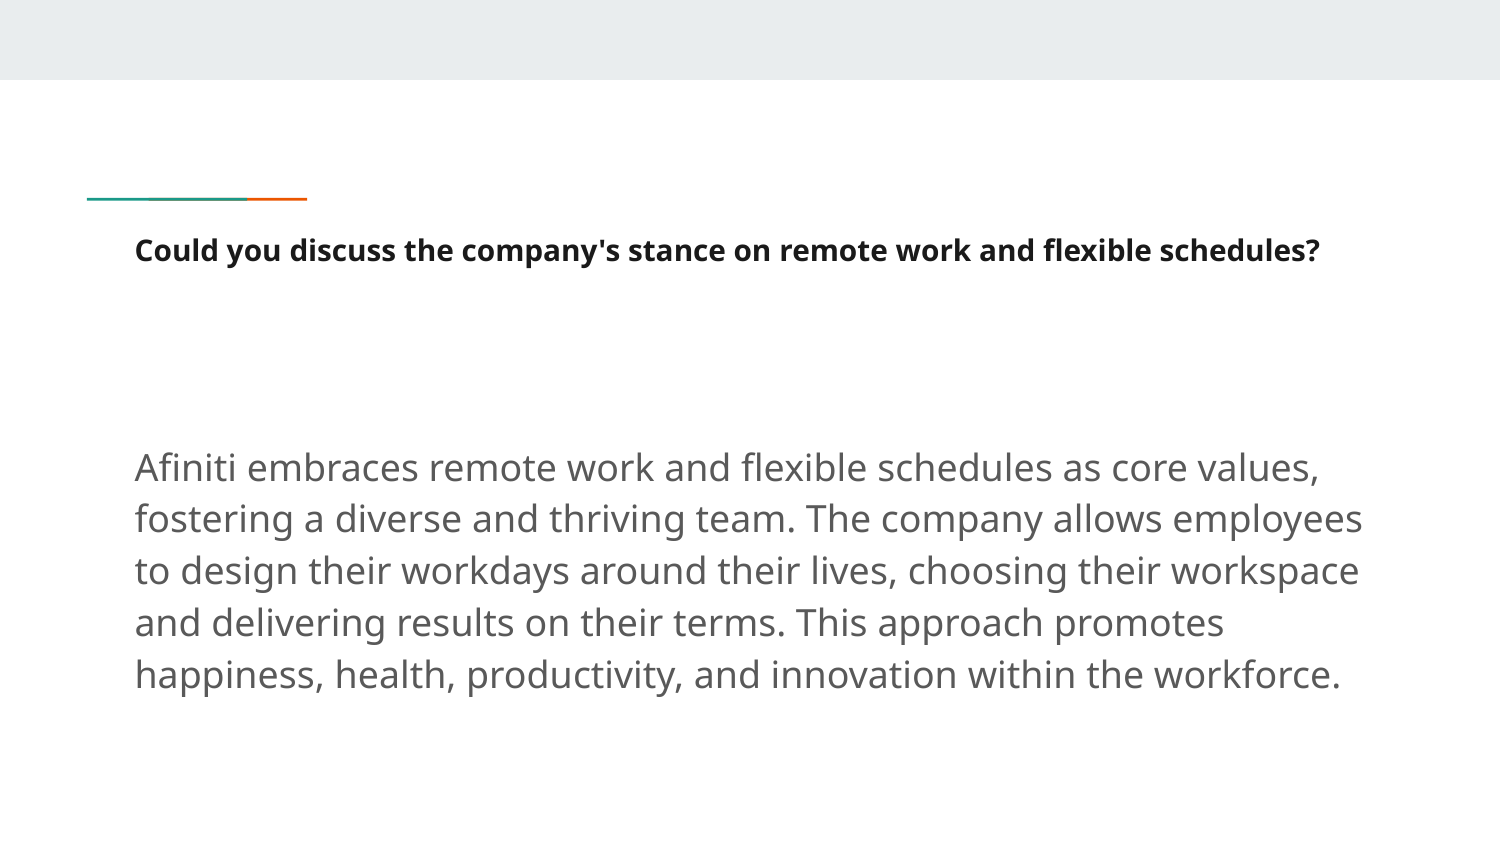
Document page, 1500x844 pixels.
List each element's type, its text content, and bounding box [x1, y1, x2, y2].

list Afiniti embraces remote work and flexible schedules as core values, fostering a diverse and thriving team. The company allows employees to design their workdays around their lives, choosing their workspace and delivering results on their terms. This approach promotes happiness, health, productivity, and innovation within the workforce. [119, 421, 1381, 712]
title Could you discuss the company's stance on remote work and flexible schedules? [119, 216, 1381, 305]
